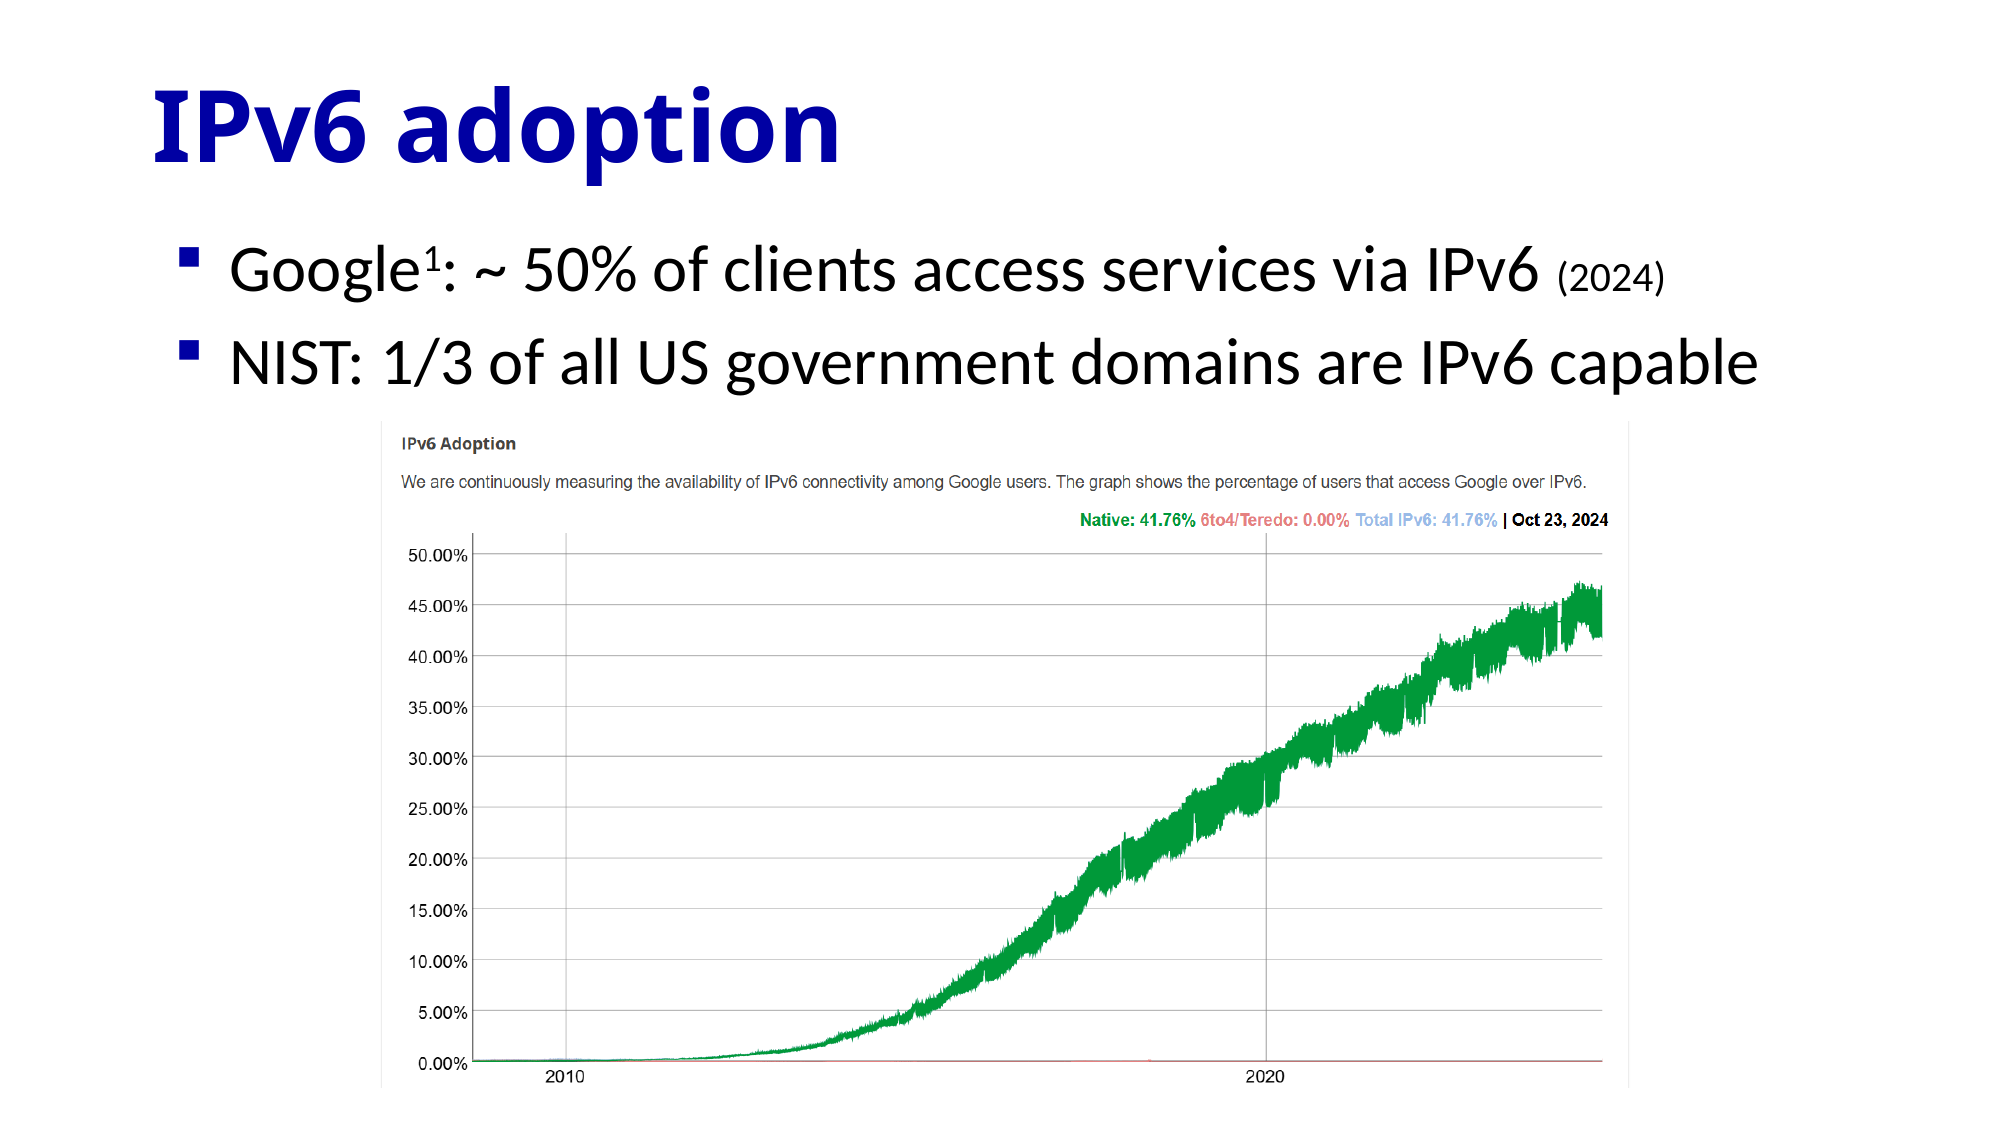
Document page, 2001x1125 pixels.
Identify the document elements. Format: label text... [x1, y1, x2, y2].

picture [364, 421, 1636, 1089]
title IPv6 adoption [137, 56, 1863, 204]
list Google1: ~ 50% of clients access services via IPv6 (2024) NIST: 1/3 of all US government domains are IPv6 capable [137, 226, 1863, 415]
